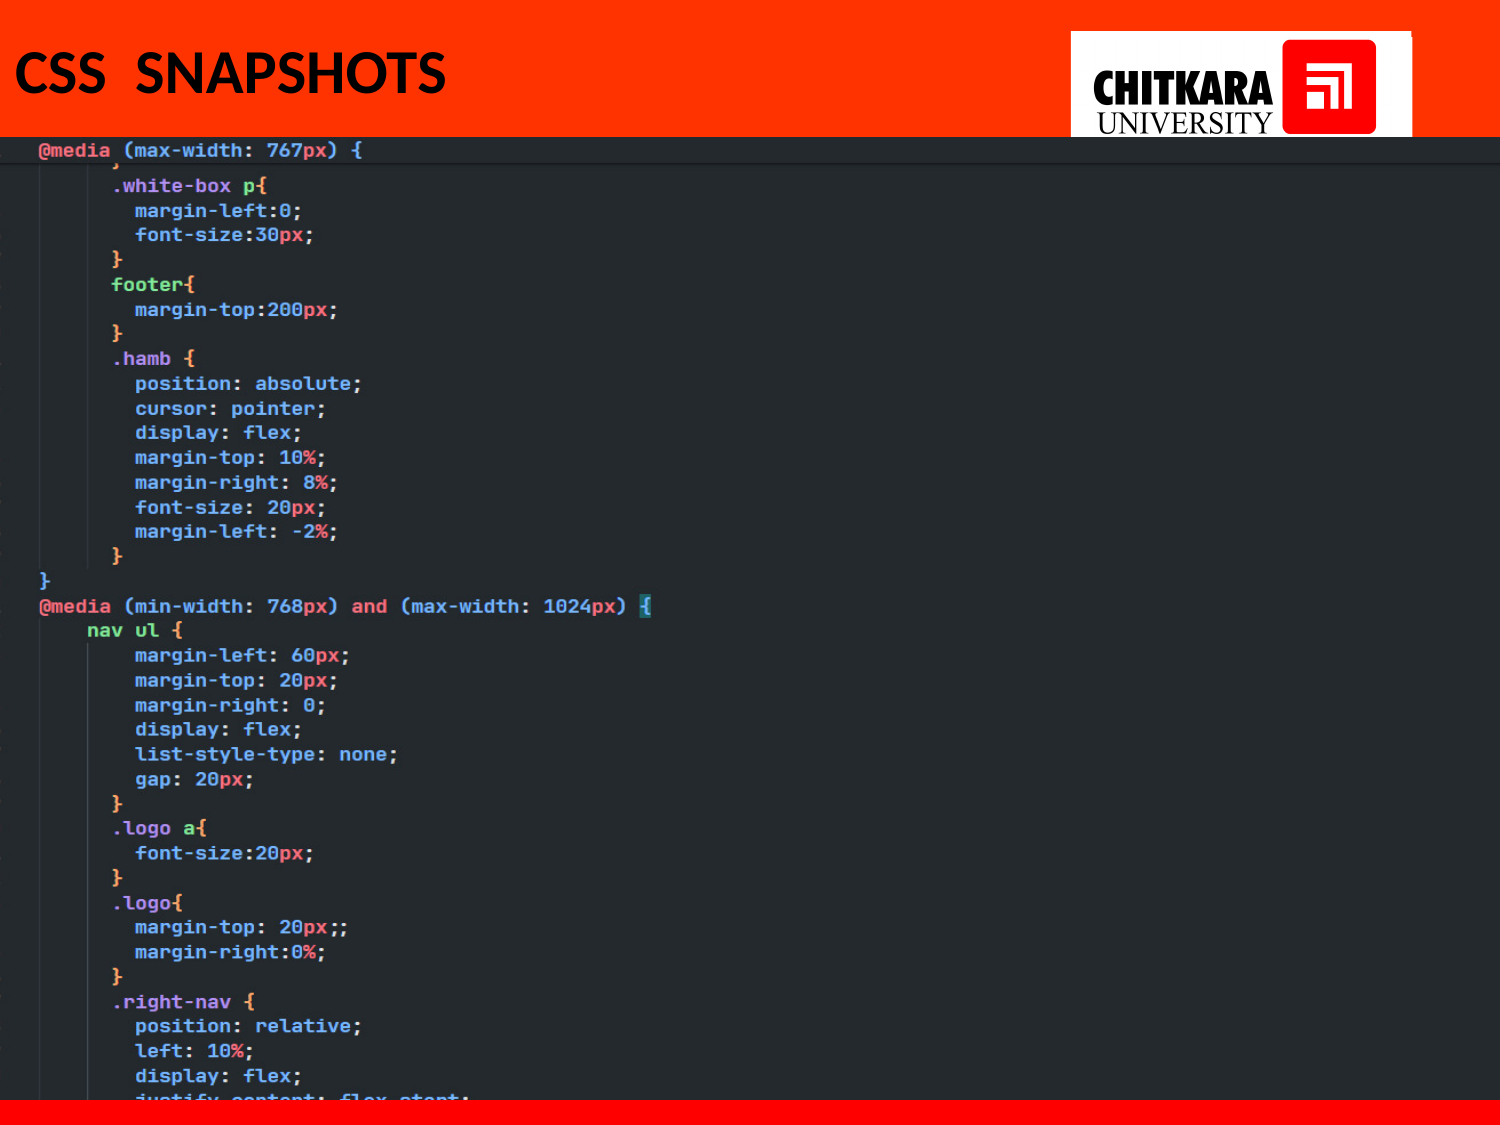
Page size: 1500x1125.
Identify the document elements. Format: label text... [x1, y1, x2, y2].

title CSS SNAPSHOTS [0, 0, 1063, 136]
picture [0, 37, 1500, 1101]
